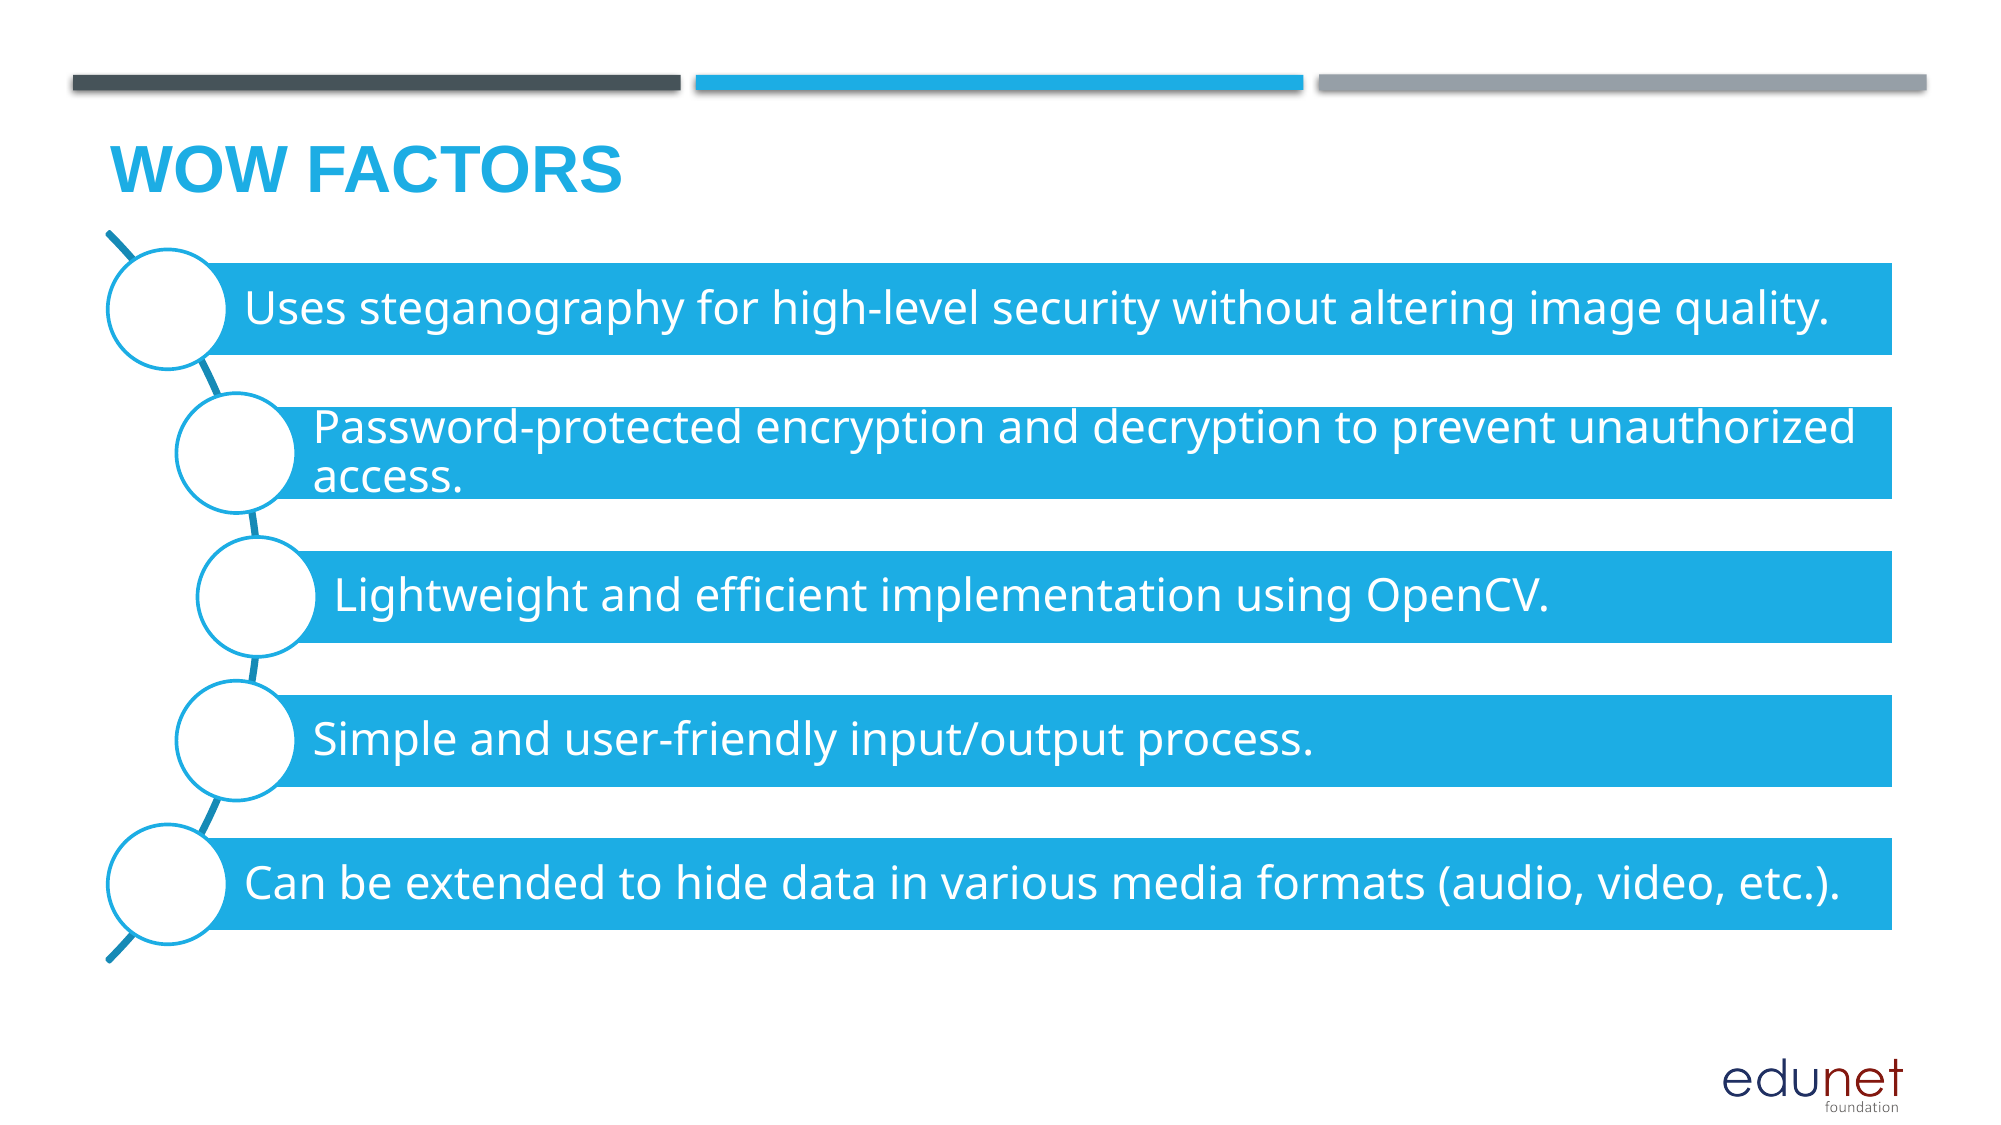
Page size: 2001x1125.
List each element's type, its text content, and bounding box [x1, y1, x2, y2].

title Wow factors [95, 126, 1905, 212]
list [94, 212, 1906, 981]
picture [1719, 1056, 1905, 1116]
